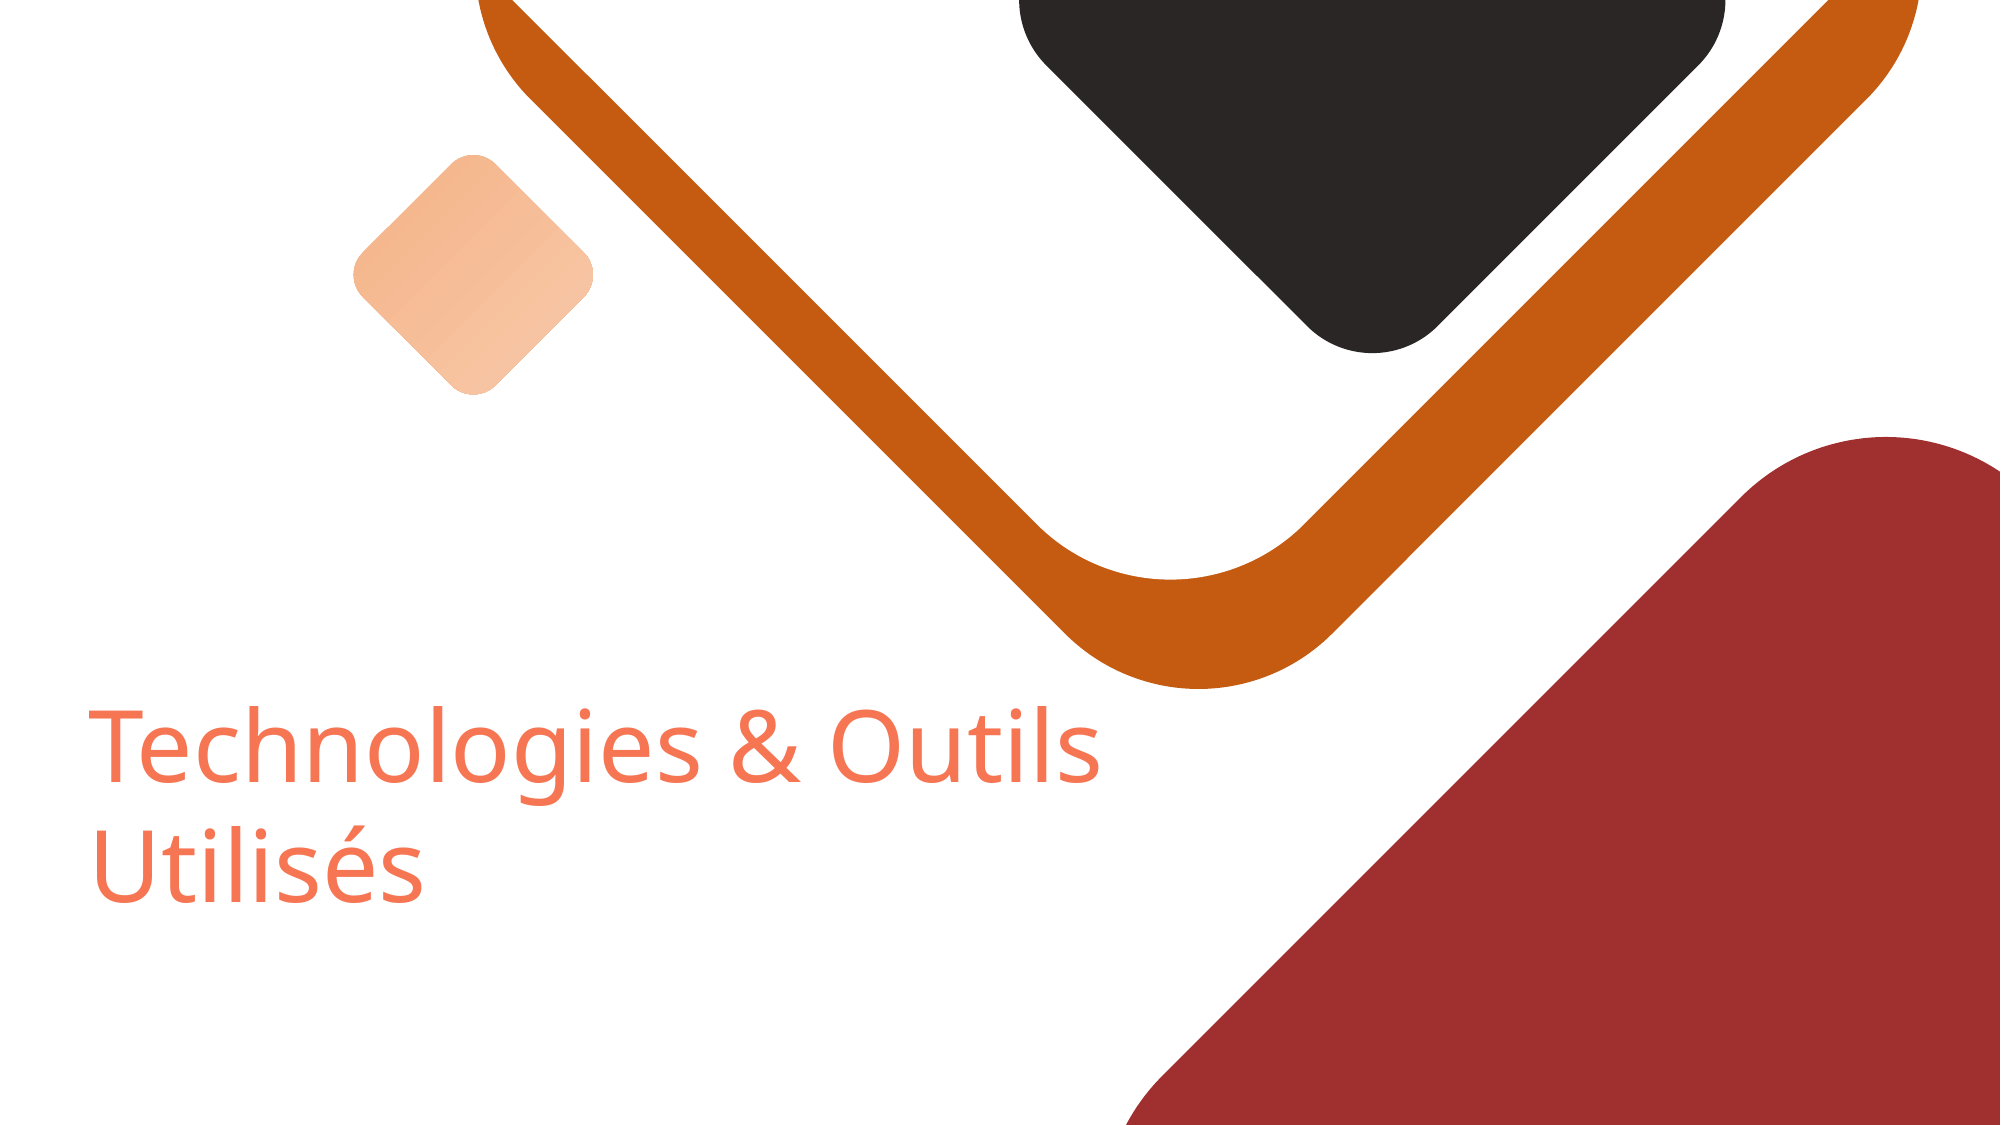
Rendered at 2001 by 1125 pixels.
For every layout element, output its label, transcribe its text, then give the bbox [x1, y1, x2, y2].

text_box [511, 0, 1830, 581]
text_box [1018, 0, 1727, 355]
text_box [477, 0, 1920, 690]
text_box Technologies & Outils Utilisés [73, 674, 1201, 1013]
text_box [1124, 435, 2000, 1125]
text_box [352, 154, 594, 396]
